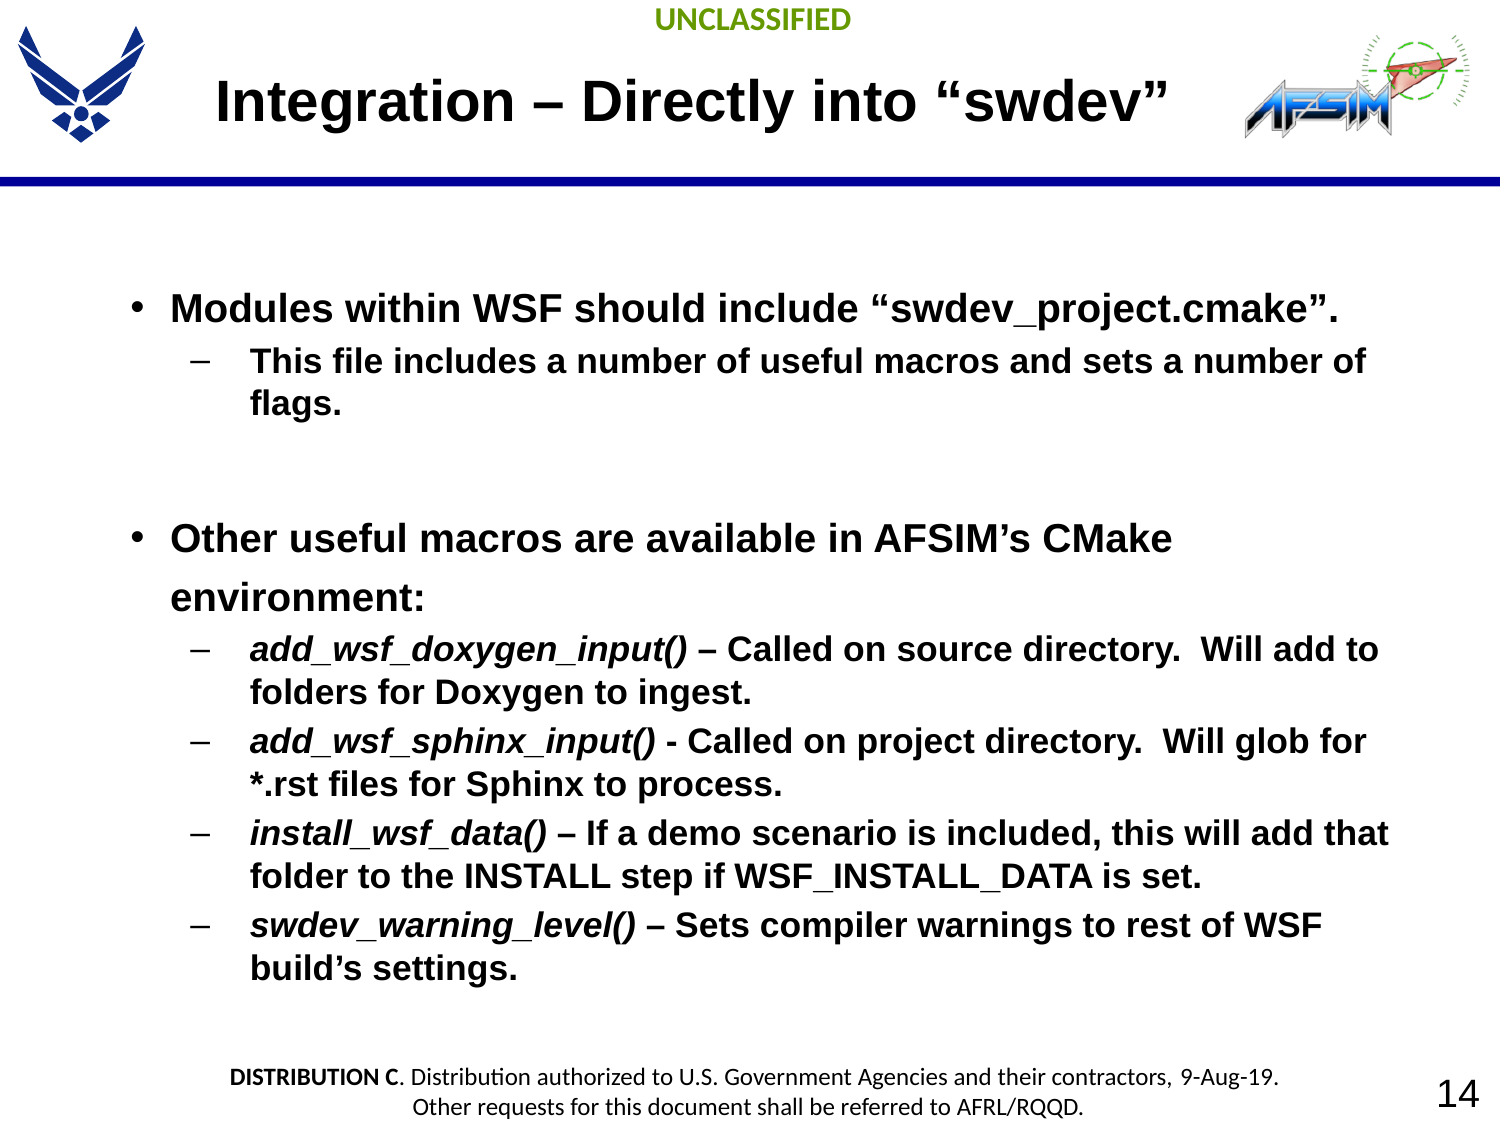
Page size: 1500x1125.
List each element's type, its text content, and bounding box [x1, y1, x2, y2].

title Integration – Directly into “swdev” [150, 4, 1238, 193]
picture [1238, 22, 1483, 147]
list Modules within WSF should include “swdev_project.cmake”. This file includes a number of useful macros and sets a number of flags. Other useful macros are available in AFSIM’s CMake environment: add_wsf_doxygen_input() – Called on source directory. Will add to folders for Doxygen to ingest. add_wsf_sphinx_input() - Called on project directory. Will glob for *.rst files for Sphinx to process. install_wsf_data() – If a demo scenario is included, this will add that folder to the INSTALL step if WSF_INSTALL_DATA is set. swdev_warning_level() – Sets compiler warnings to rest of WSF build’s settings. [75, 262, 1425, 1005]
